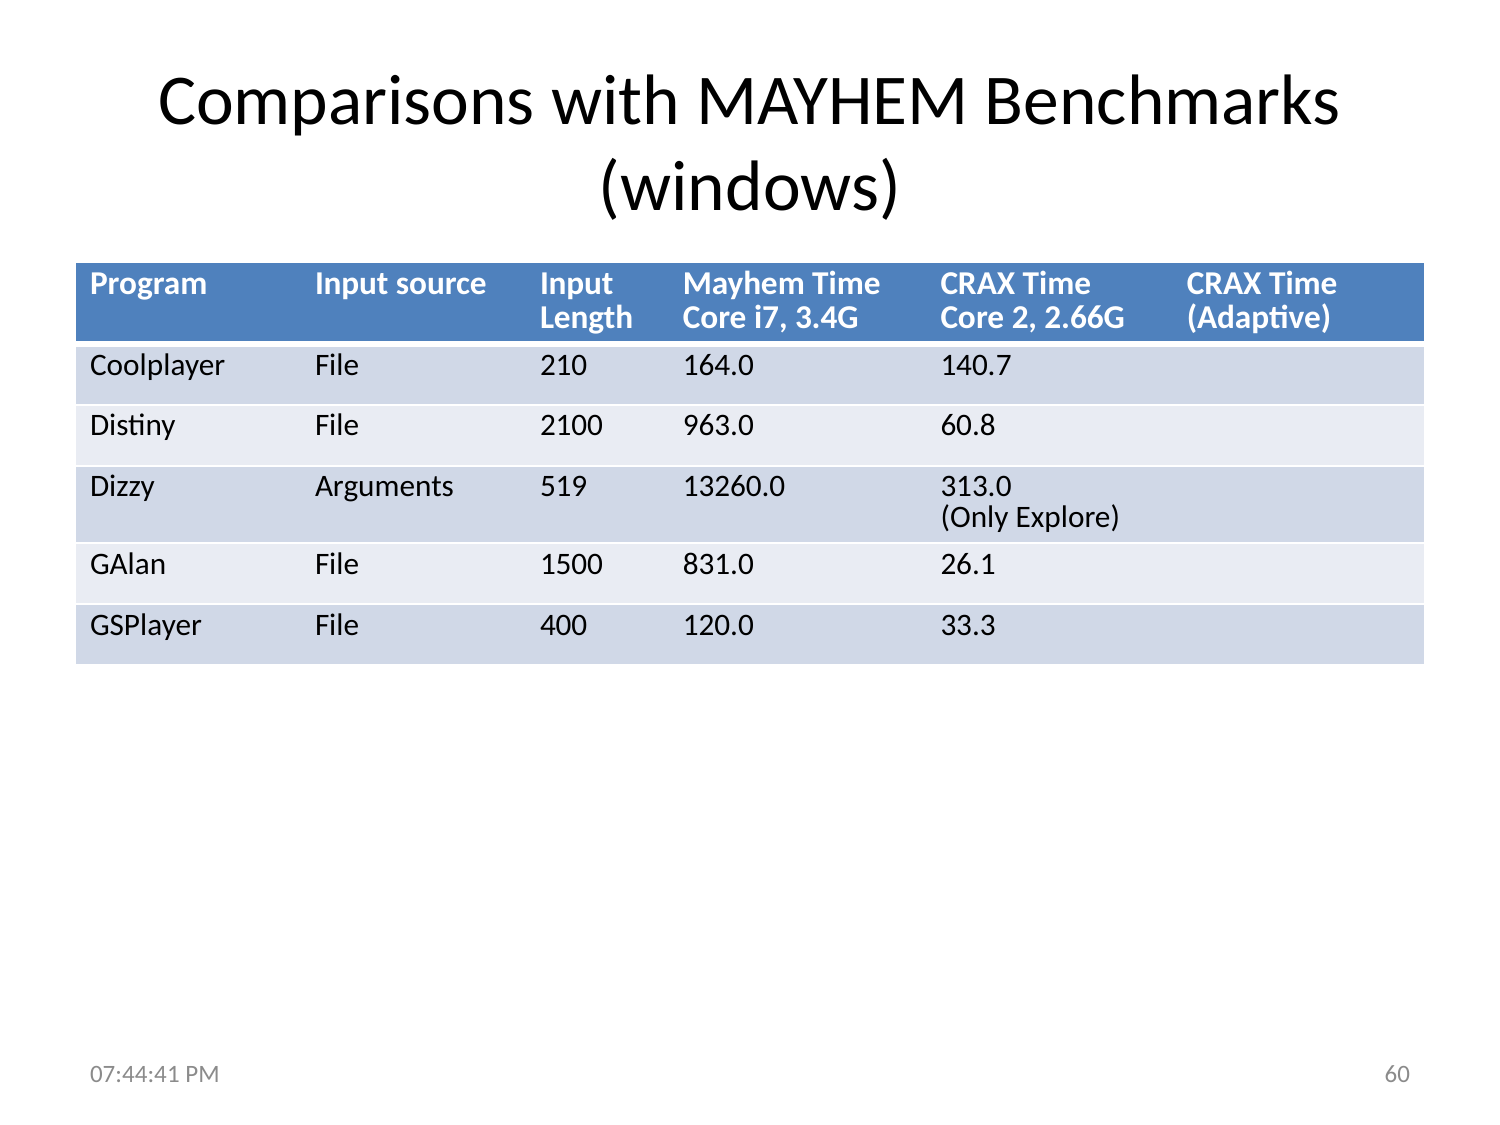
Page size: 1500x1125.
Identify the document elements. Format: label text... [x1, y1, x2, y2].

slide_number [75, 1042, 425, 1103]
table_cell [1172, 605, 1424, 664]
table_cell 519 [525, 467, 668, 542]
table_cell 13260.0 [668, 467, 926, 542]
table_cell 210 [525, 347, 668, 404]
title Comparisons with MAYHEM Benchmarks (windows) [75, 45, 1425, 233]
table_cell Dizzy [76, 467, 300, 542]
table_cell 2100 [525, 406, 668, 465]
table_header Input Length [525, 263, 668, 341]
table_cell File [300, 347, 525, 404]
table_cell 120.0 [668, 605, 926, 664]
table_cell File [300, 406, 525, 465]
table_cell 33.3 [926, 605, 1172, 664]
table_cell 1500 [525, 544, 668, 603]
table_cell [1172, 347, 1424, 404]
table_header Mayhem Time Core i7, 3.4G [668, 263, 926, 341]
table_header CRAX Time Core 2, 2.66G [926, 263, 1172, 341]
table_cell 164.0 [668, 347, 926, 404]
table_cell 831.0 [668, 544, 926, 603]
table_header CRAX Time (Adaptive) [1172, 263, 1424, 341]
table_cell 963.0 [668, 406, 926, 465]
slide_number 60 [1074, 1042, 1425, 1103]
table_cell File [300, 605, 525, 664]
table_header Program [76, 263, 300, 341]
table_cell 140.7 [926, 347, 1172, 404]
table_cell GSPlayer [76, 605, 300, 664]
table_cell Distiny [76, 406, 300, 465]
table_cell 26.1 [926, 544, 1172, 603]
table_cell GAlan [76, 544, 300, 603]
table_cell [1172, 544, 1424, 603]
table_cell [1172, 467, 1424, 542]
table_cell Coolplayer [76, 347, 300, 404]
table_cell 400 [525, 605, 668, 664]
table_cell File [300, 544, 525, 603]
table_cell 313.0 (Only Explore) [926, 467, 1172, 542]
table_cell [1172, 406, 1424, 465]
table_cell Arguments [300, 467, 525, 542]
table_header Input source [300, 263, 525, 341]
table_cell 60.8 [926, 406, 1172, 465]
